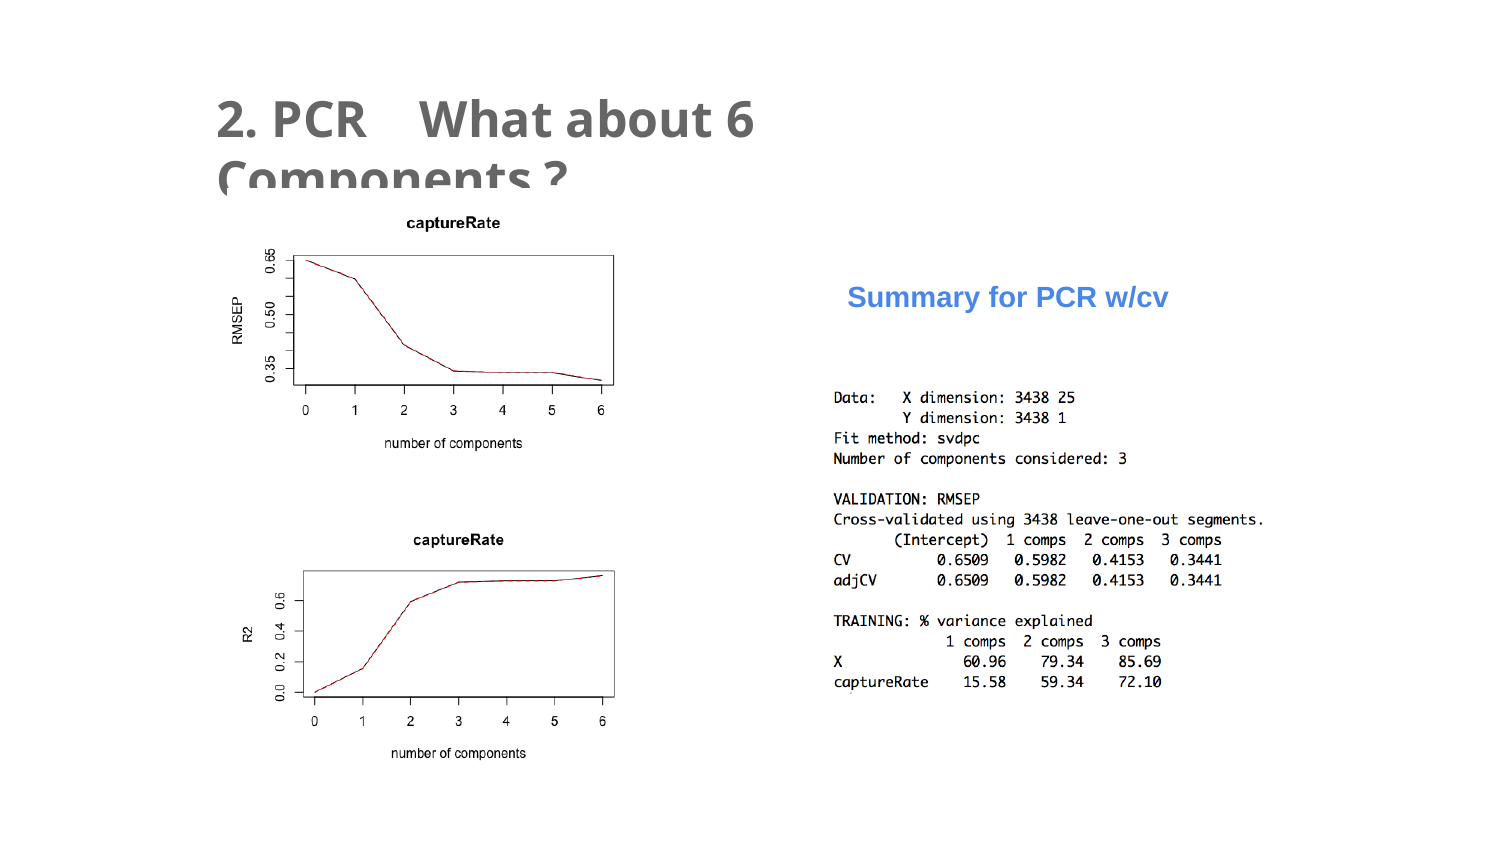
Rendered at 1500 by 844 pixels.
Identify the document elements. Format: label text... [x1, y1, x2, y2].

picture [226, 188, 647, 468]
picture [238, 505, 647, 778]
text_box Summary for PCR w/cv [832, 262, 1272, 333]
title 2. PCR What about 6 Components ? [201, 72, 1129, 167]
picture [831, 386, 1272, 695]
